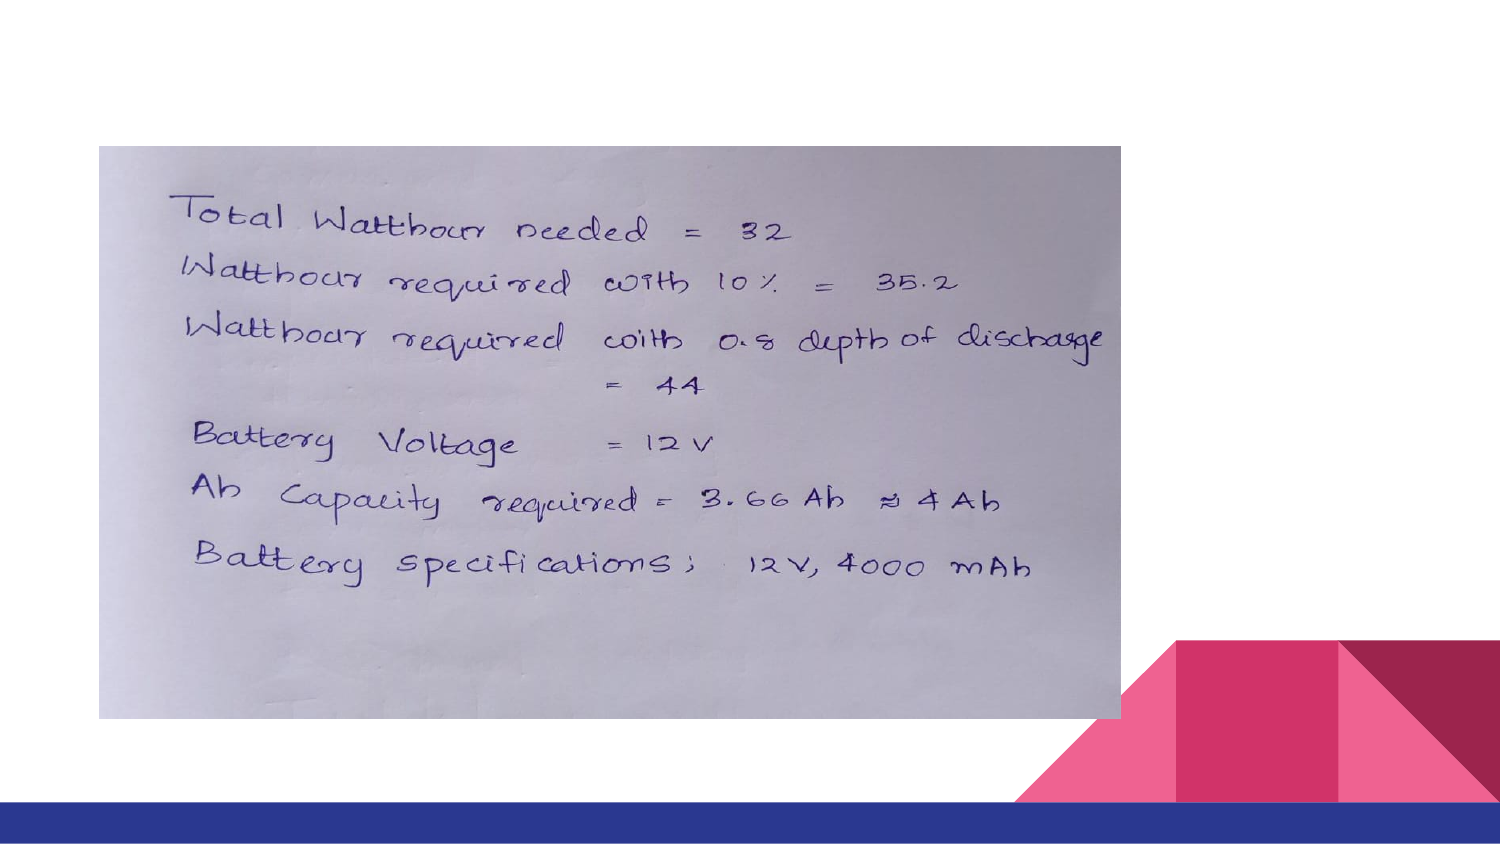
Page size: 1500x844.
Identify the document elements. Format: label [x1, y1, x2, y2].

picture [99, 146, 1122, 719]
